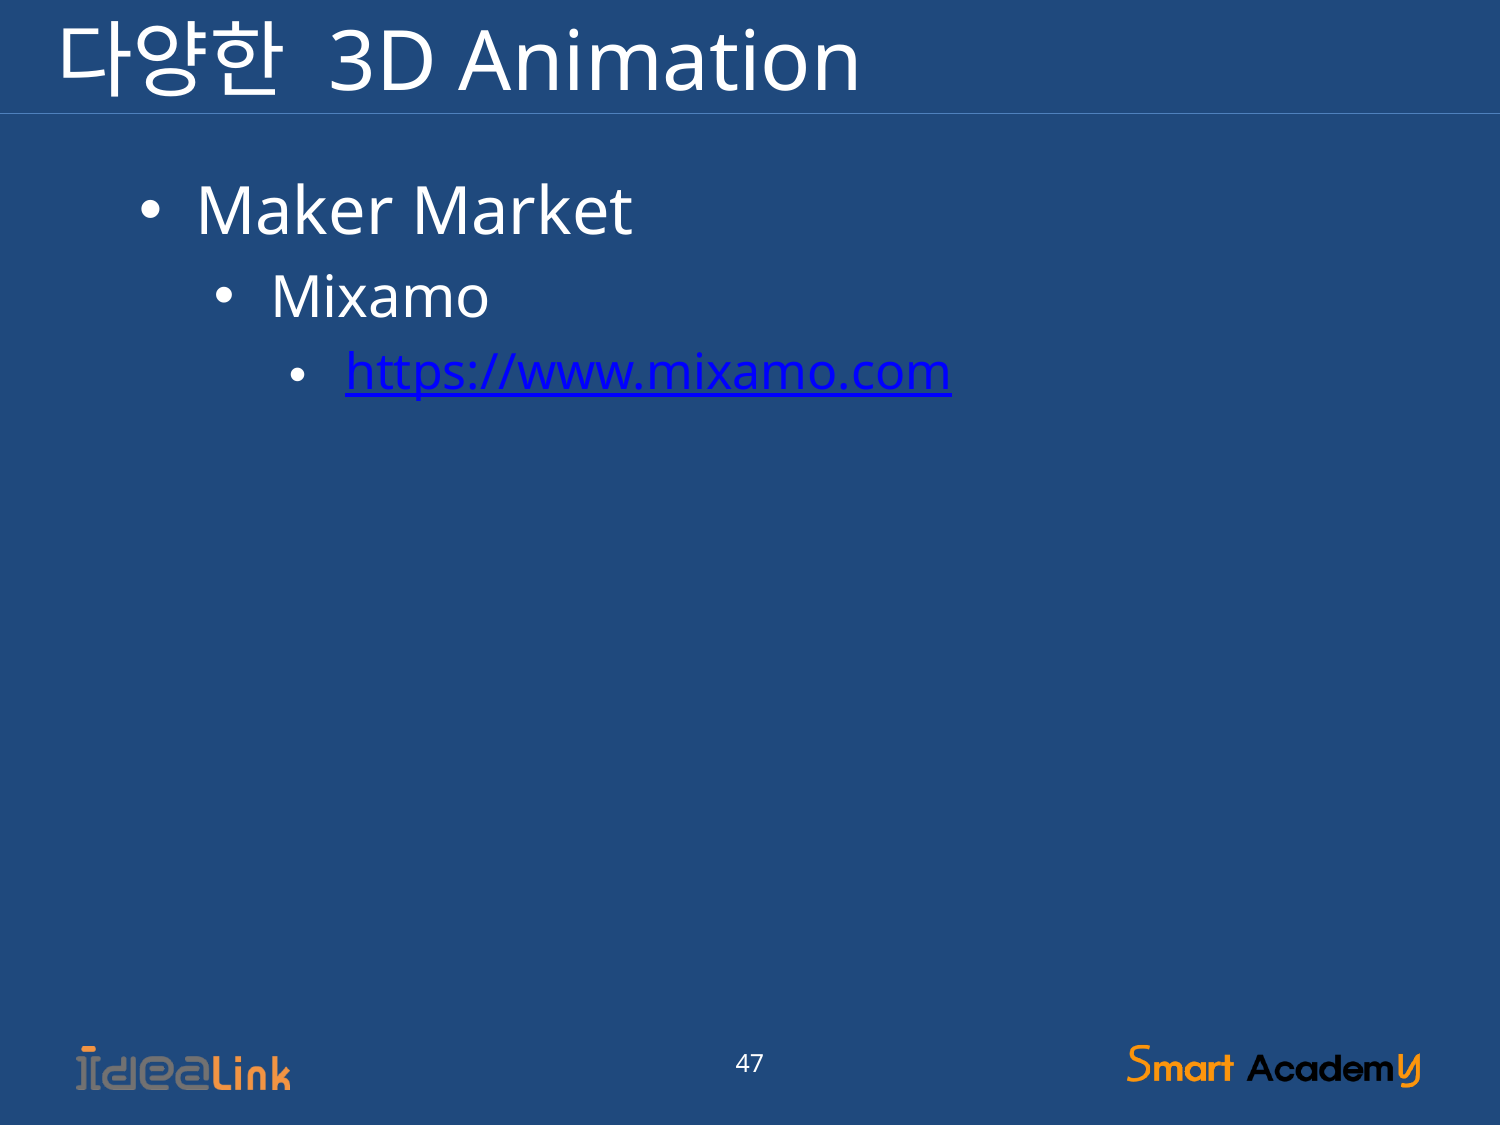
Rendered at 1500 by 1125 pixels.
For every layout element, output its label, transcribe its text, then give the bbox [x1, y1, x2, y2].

picture [76, 1046, 290, 1090]
picture [1074, 1015, 1474, 1125]
title 다양한 3D Animation [41, 0, 1176, 114]
slide_number 47 [603, 1034, 897, 1095]
text_box Maker Market Mixamo https://www.mixamo.com [123, 160, 1329, 421]
